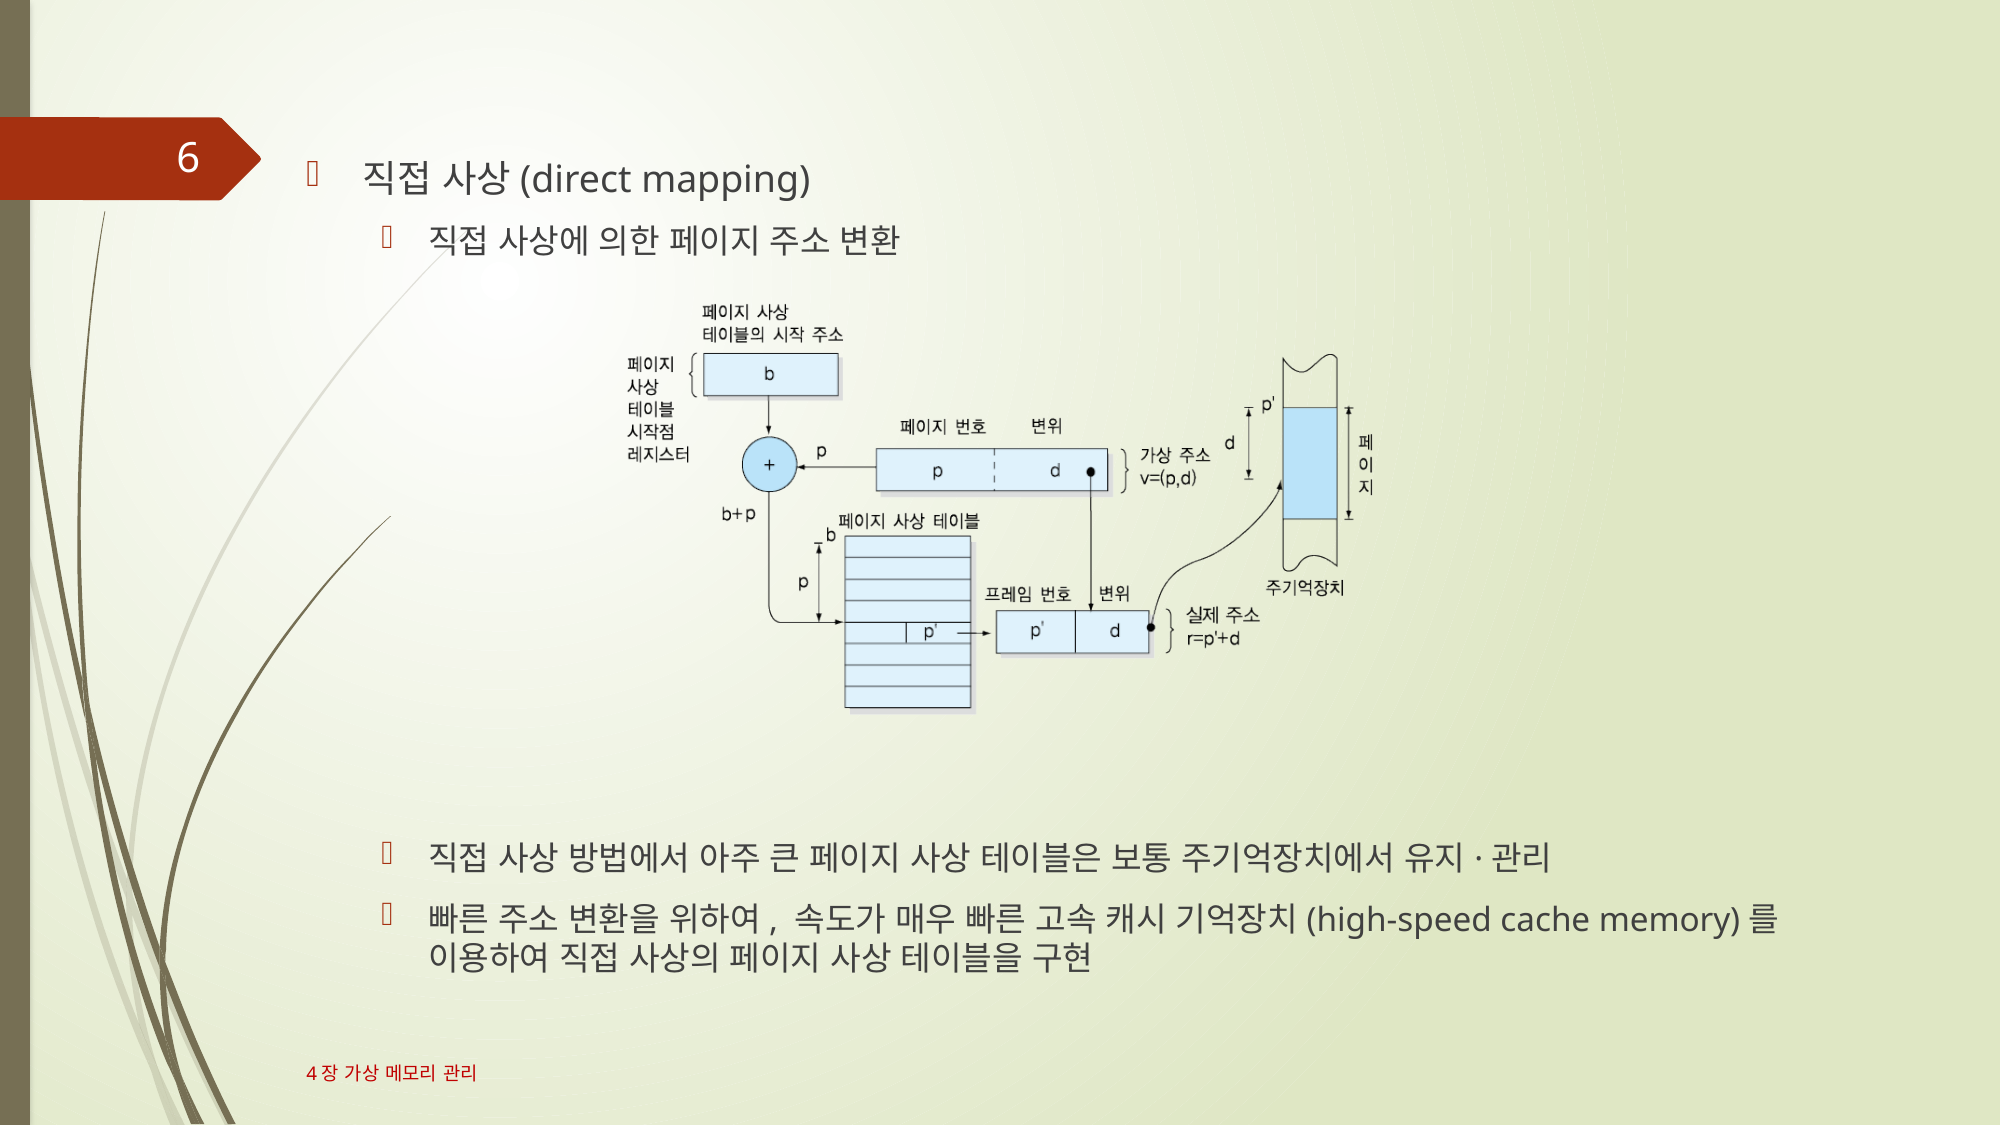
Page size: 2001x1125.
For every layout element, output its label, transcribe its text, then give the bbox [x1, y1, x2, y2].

footer 4장 가상 메모리 관리 [291, 1043, 1542, 1104]
slide_number 6 [87, 129, 216, 190]
picture [617, 301, 1383, 718]
list 직접 사상(direct mapping) 직접 사상에 의한 페이지 주소 변환 직접 사상 방법에서 아주 큰 페이지 사상 테이블은 보통 주기억장치에서 유지·관리 빠른 주소 변환을 위하여, 속도가 매우 빠른 고속 캐시 기억장치(high­-speed cache memory)를 이용하여 직접 사상의 페이지 사상 테이블을 구현 [291, 147, 1888, 1032]
